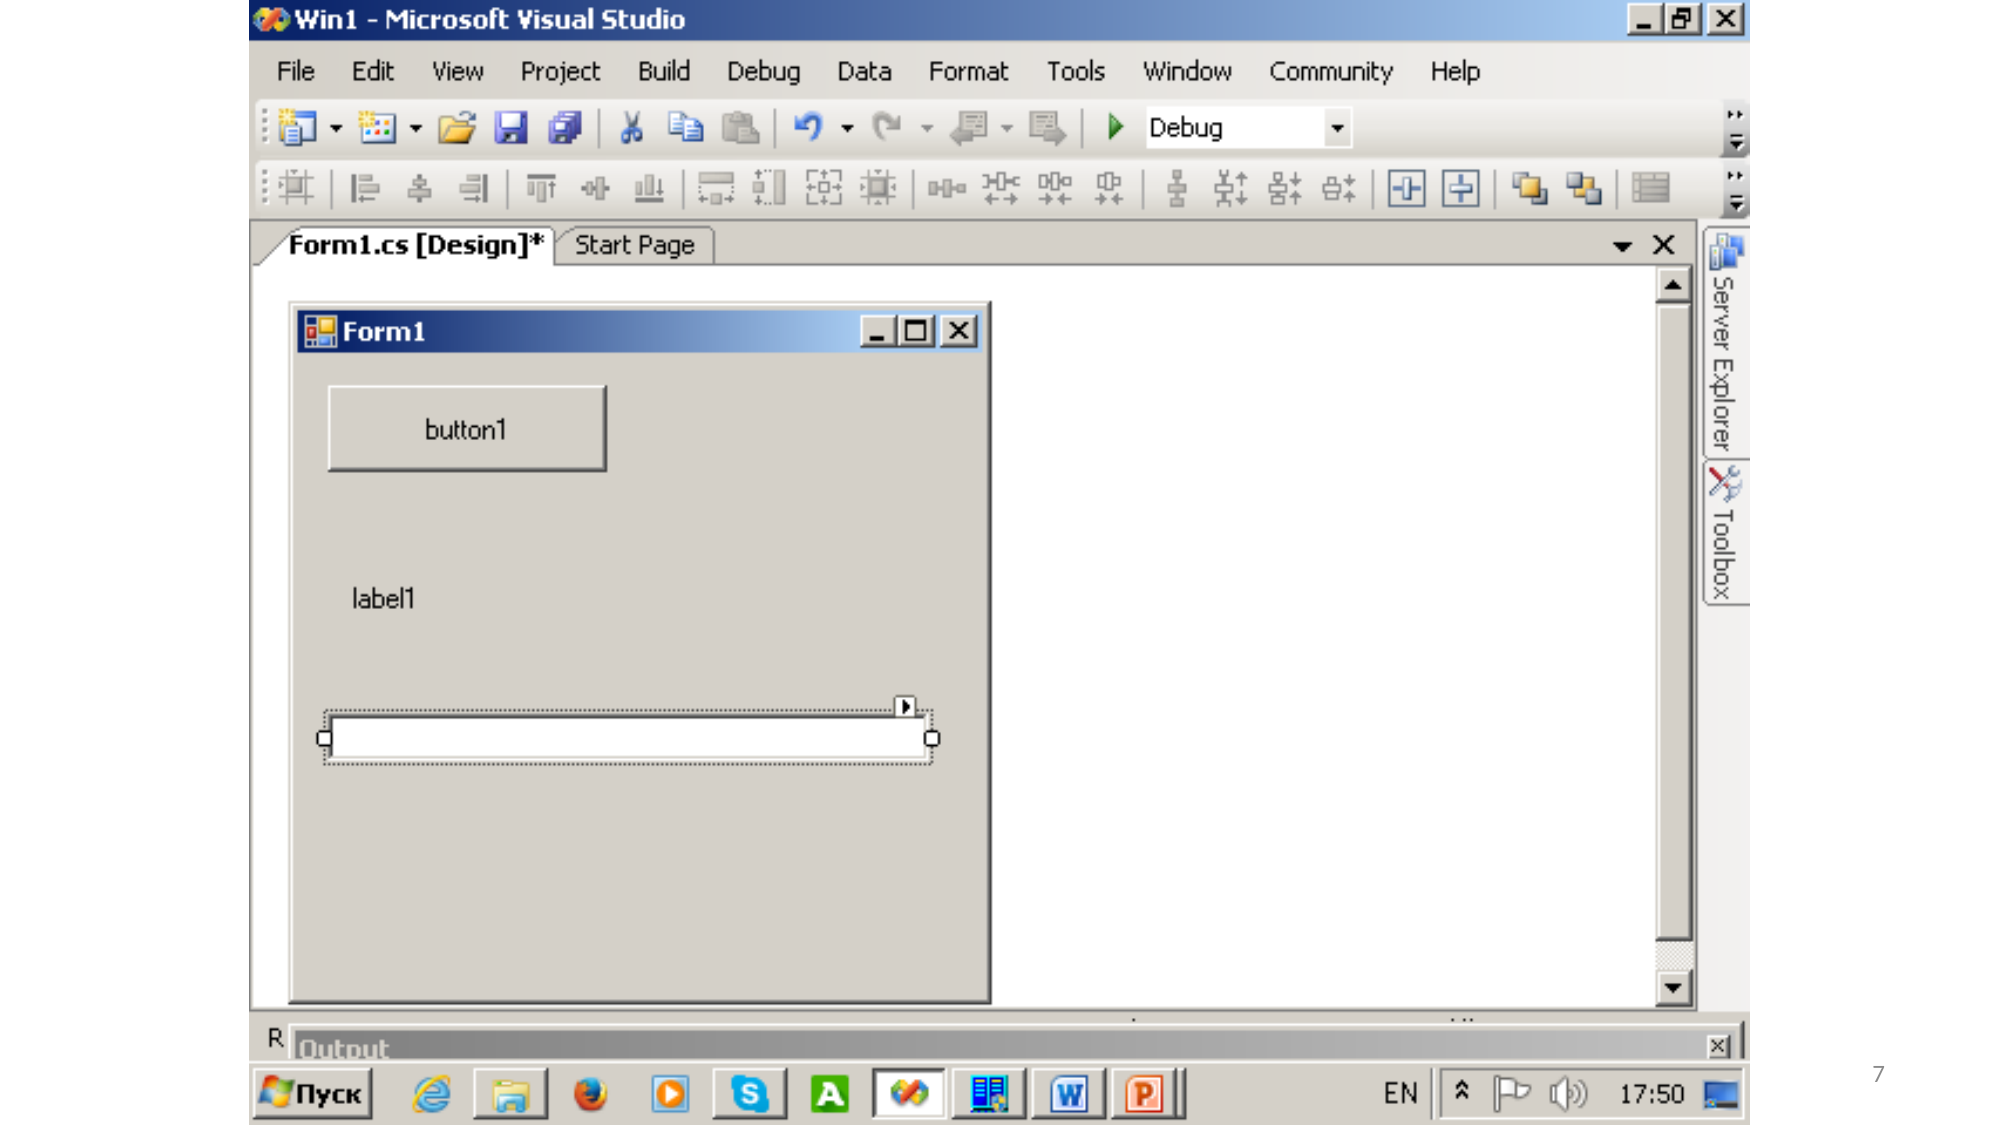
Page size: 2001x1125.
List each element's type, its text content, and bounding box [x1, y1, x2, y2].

picture [249, 0, 1751, 1125]
slide_number 7 [1753, 1042, 1900, 1103]
